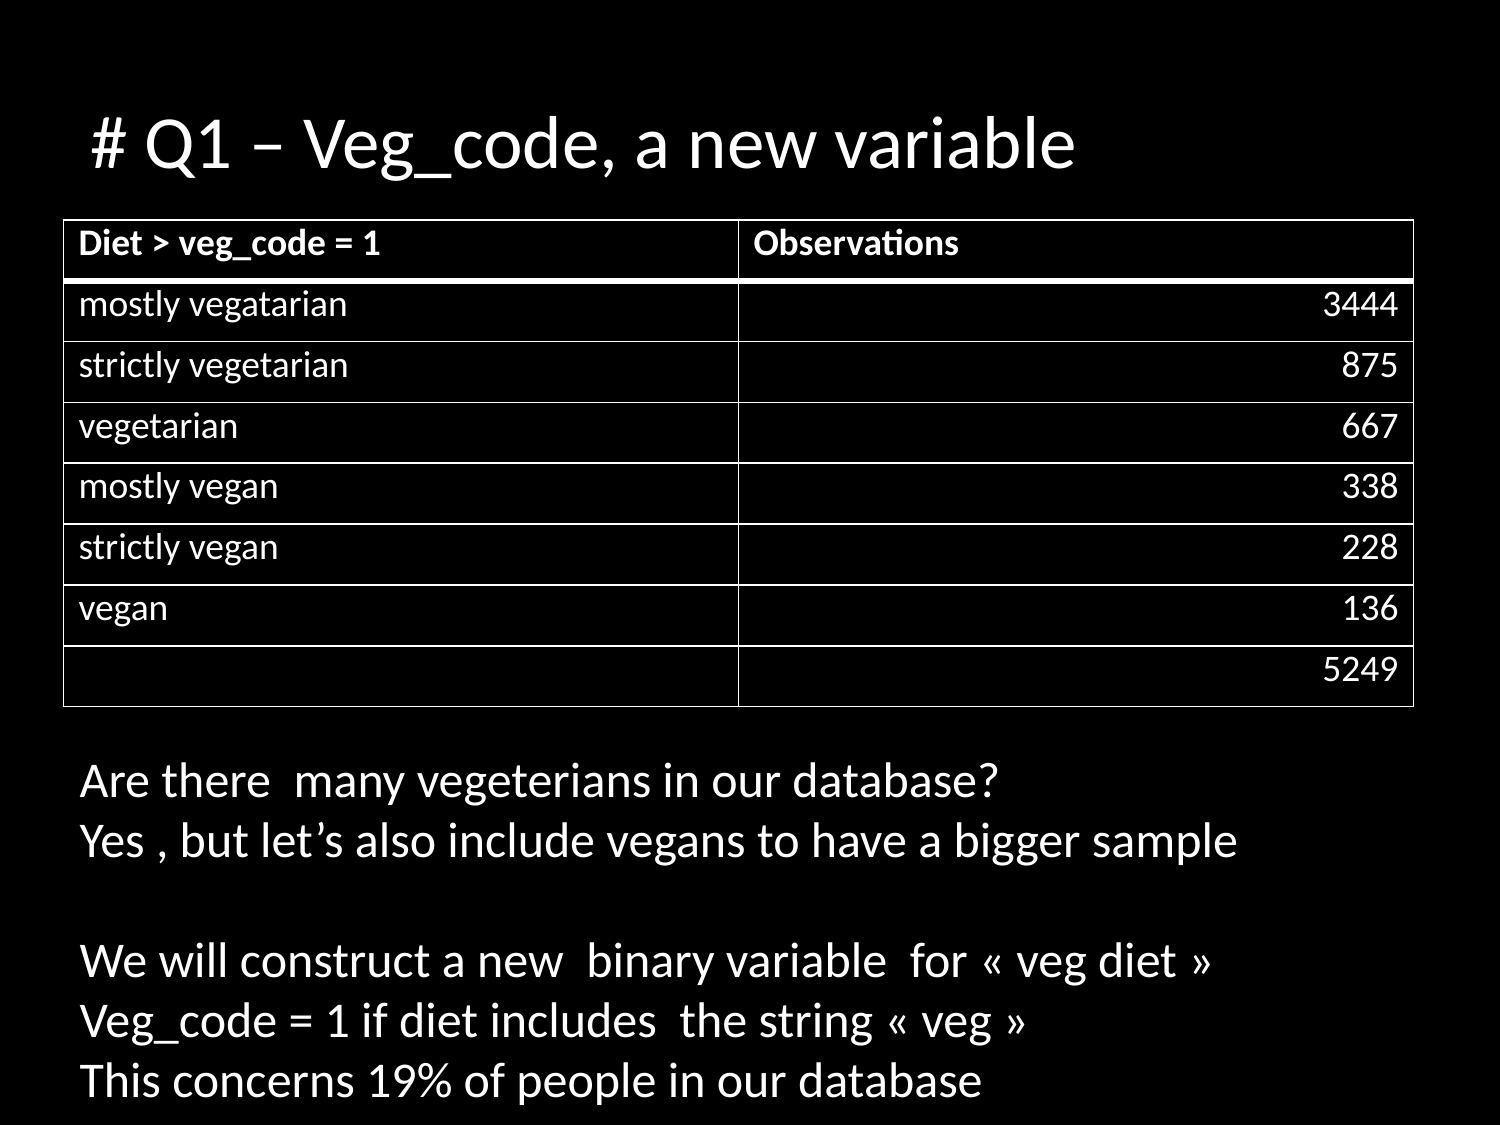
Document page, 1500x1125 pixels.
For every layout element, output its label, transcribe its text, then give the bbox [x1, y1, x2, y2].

table_cell [64, 647, 738, 706]
table_cell vegan [64, 586, 738, 645]
title # Q1 – Veg_code, a new variable [75, 45, 1425, 233]
table_cell strictly vegan [64, 525, 738, 584]
table_header Diet > veg_code = 1 [64, 221, 738, 278]
table_cell 338 [739, 464, 1413, 523]
text_box Are there many vegeterians in our database? Yes , but let’s also include vegans to have a bigger sample We will construct a new binary variable for « veg diet » Veg_code = 1 if diet includes the string « veg » This concerns 19% of people in our database [64, 739, 1464, 1125]
table_cell 875 [739, 342, 1413, 402]
table_header Observations [739, 221, 1413, 278]
table_cell 136 [739, 586, 1413, 645]
table_cell vegetarian [64, 403, 738, 462]
table_cell 228 [739, 525, 1413, 584]
table_cell mostly vegan [64, 464, 738, 523]
table_cell strictly vegetarian [64, 342, 738, 402]
table_cell mostly vegatarian [64, 284, 738, 341]
table_cell 667 [739, 403, 1413, 462]
table_cell 5249 [739, 647, 1413, 706]
table_cell 3444 [739, 284, 1413, 341]
